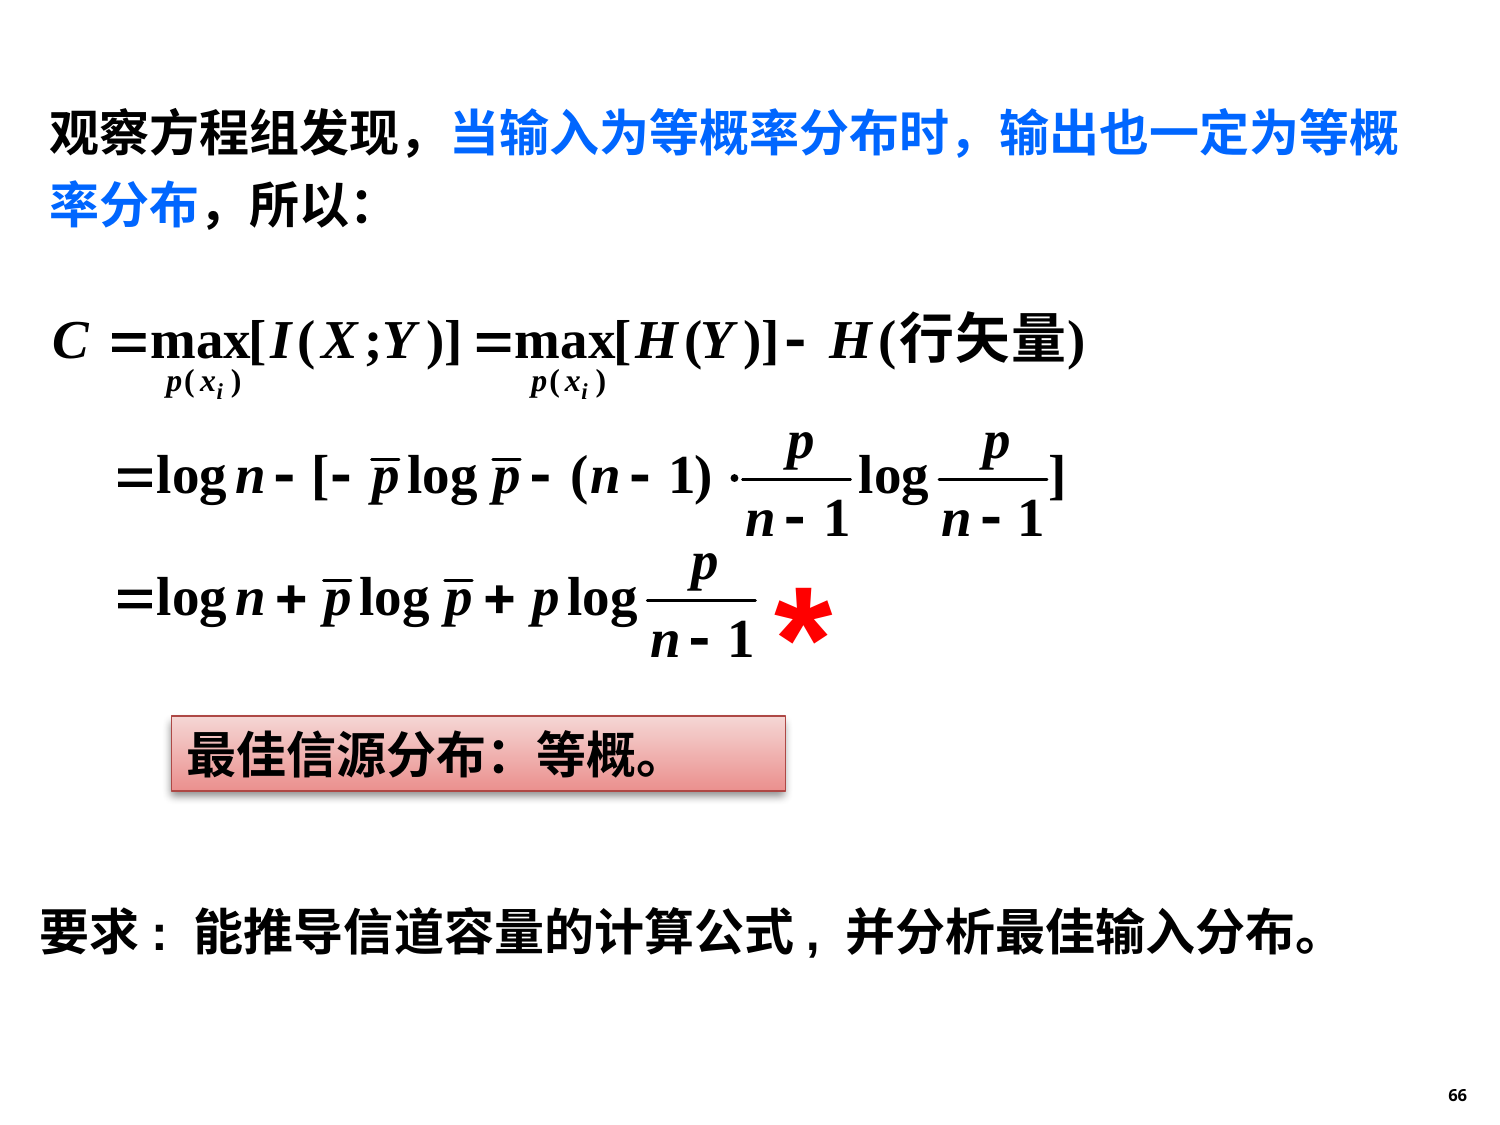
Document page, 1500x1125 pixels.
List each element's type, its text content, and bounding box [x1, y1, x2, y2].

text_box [104, 402, 1075, 550]
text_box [46, 303, 1095, 414]
slide_number 66 [1379, 1075, 1483, 1118]
text_box 要求: 能推导信道容量的计算公式, 并分析最佳输入分布。 [24, 893, 1483, 968]
text_box 观察方程组发现，当输入为等概率分布时，输出也一定为等概率分布，所以： [34, 82, 1436, 242]
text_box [104, 561, 1001, 793]
